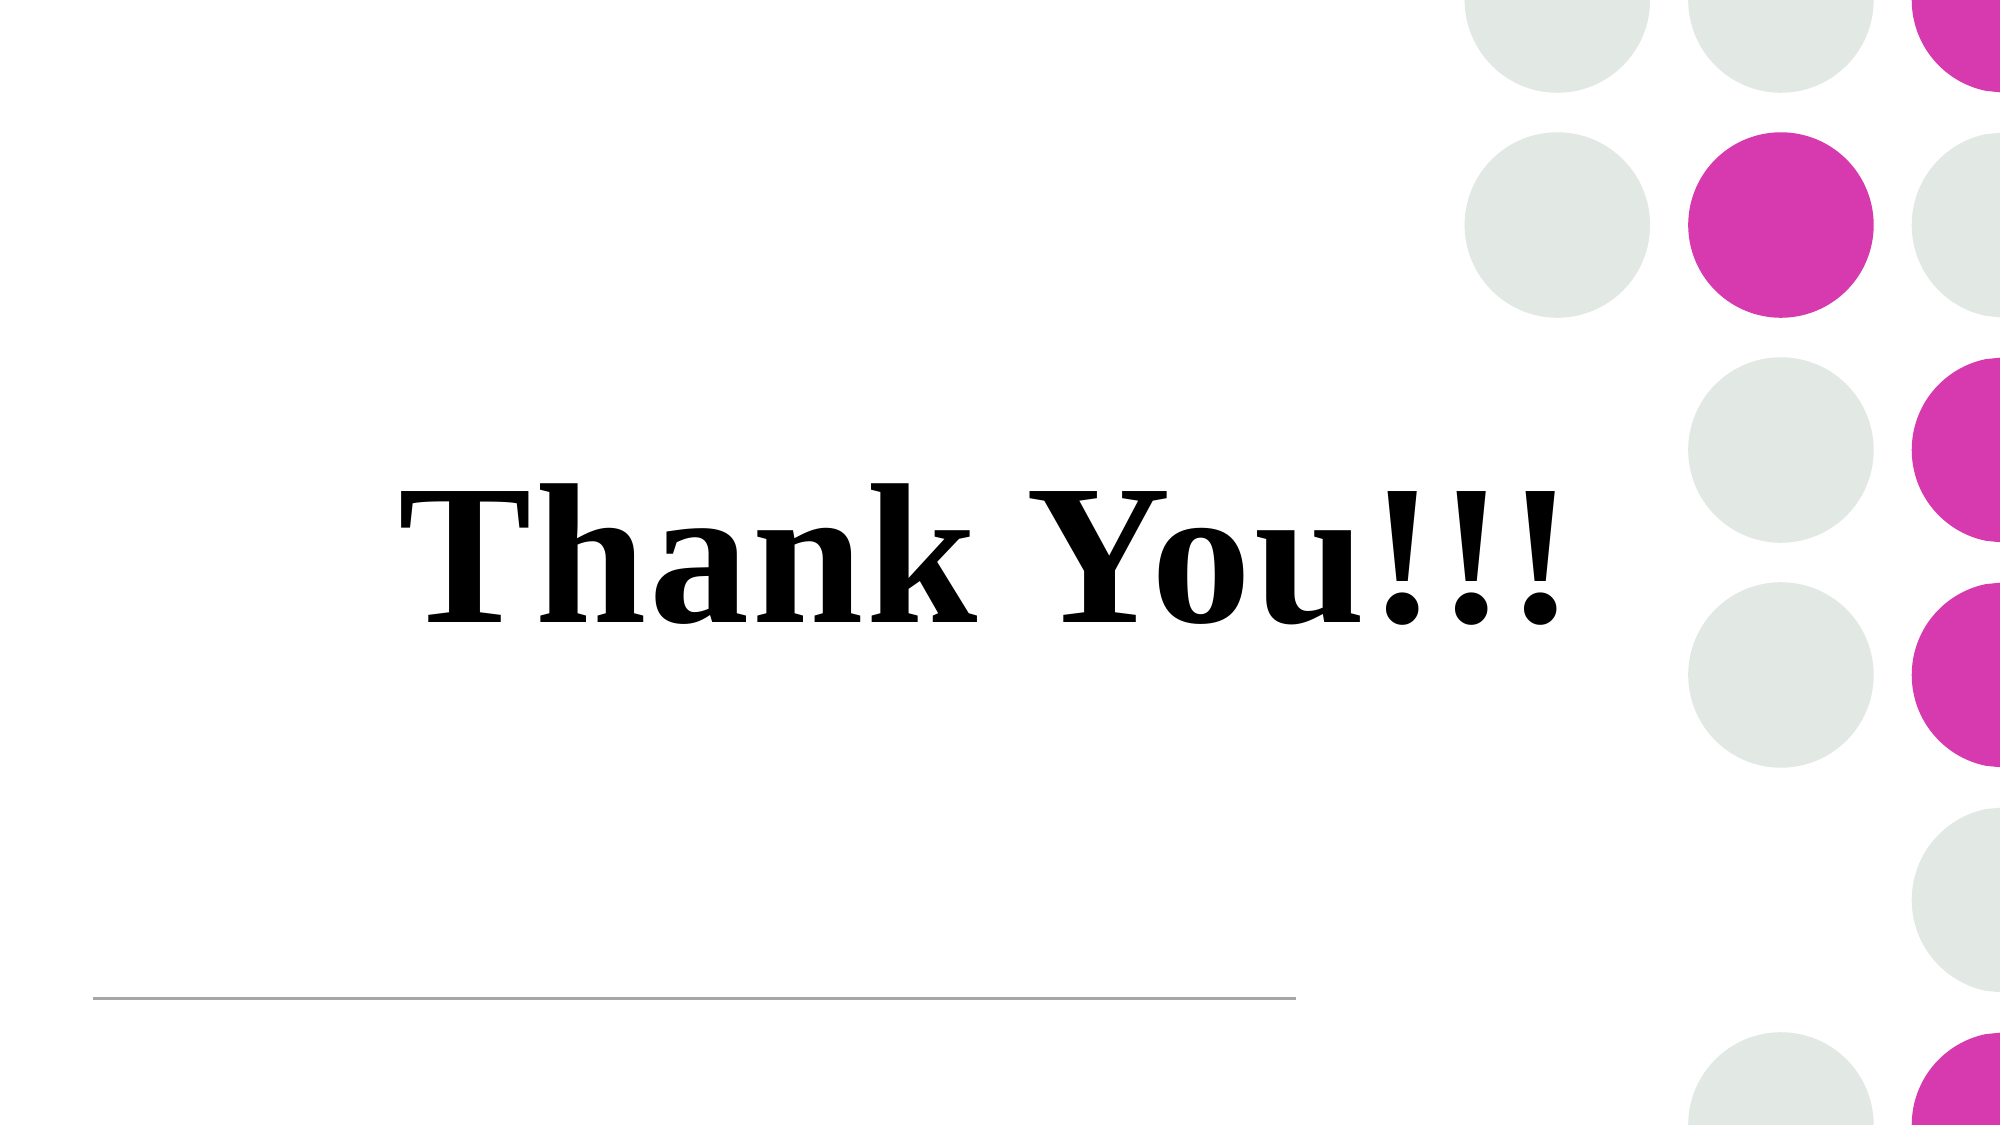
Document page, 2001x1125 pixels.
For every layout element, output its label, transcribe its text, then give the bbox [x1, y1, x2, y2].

title Thank You!!! [380, 380, 1750, 589]
